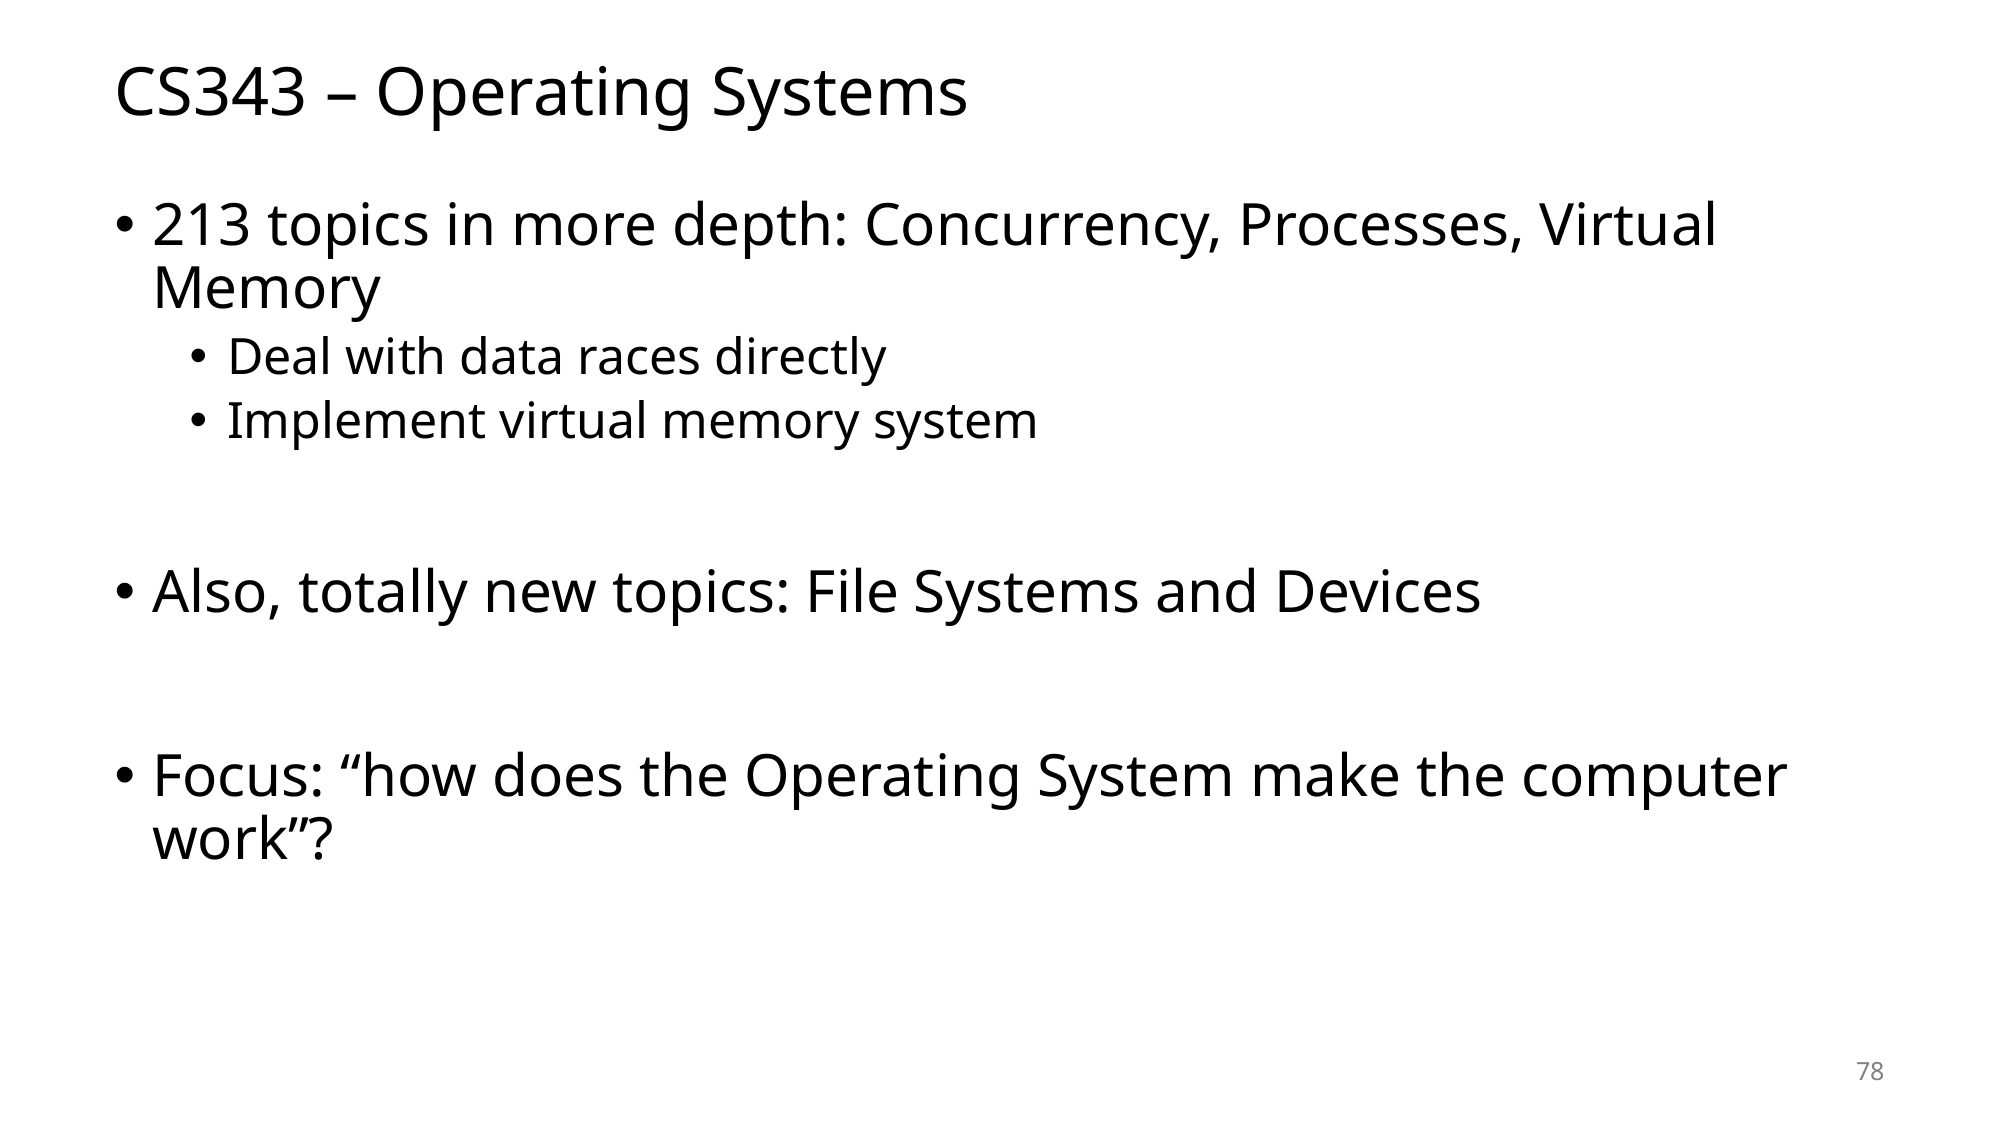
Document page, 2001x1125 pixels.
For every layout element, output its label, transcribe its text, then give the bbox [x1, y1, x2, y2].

title CS343 – Operating Systems [99, 37, 1900, 150]
list 213 topics in more depth: Concurrency, Processes, Virtual Memory Deal with data races directly Implement virtual memory system Also, totally new topics: File Systems and Devices Focus: “how does the Operating System make the computer work”? [99, 187, 1943, 1013]
slide_number 78 [1749, 1042, 1900, 1103]
